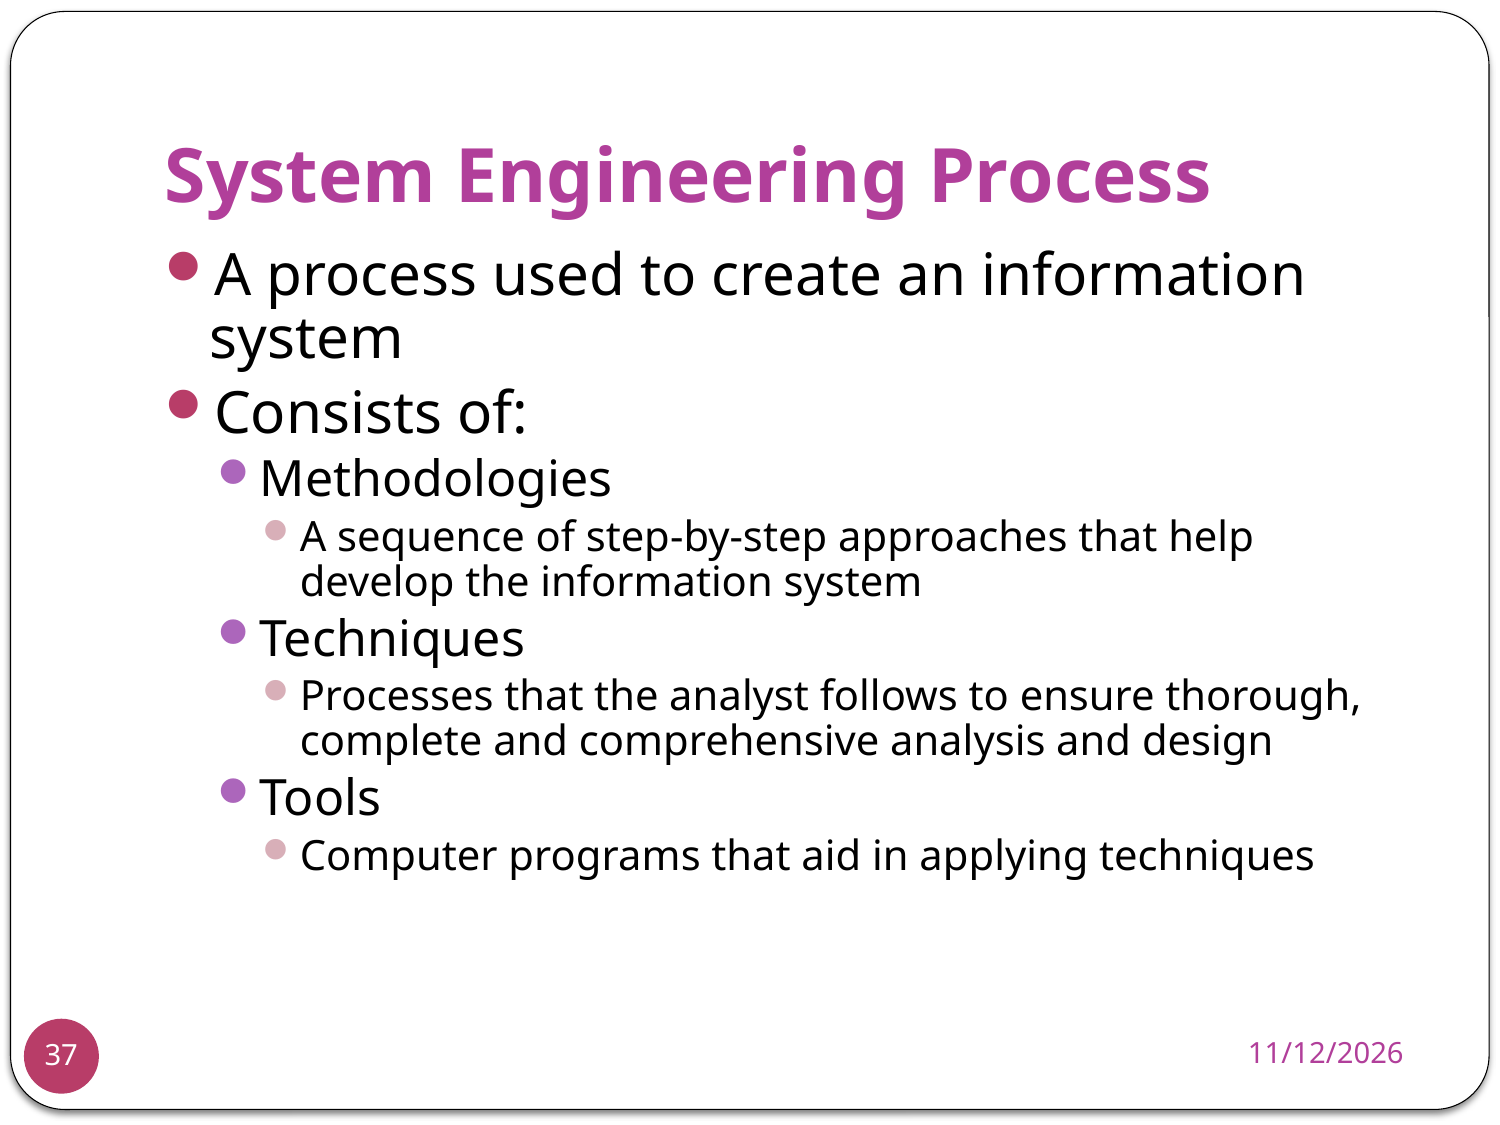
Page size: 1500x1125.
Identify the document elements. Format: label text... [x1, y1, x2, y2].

list A process used to create an information system Consists of: Methodologies A sequence of step-by-step approaches that help develop the information system Techniques Processes that the analyst follows to ensure thorough, complete and comprehensive analysis and design Tools Computer programs that aid in applying techniques [150, 237, 1425, 988]
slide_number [1012, 1015, 1419, 1094]
slide_number 37 [23, 1018, 99, 1094]
title System Engineering Process [150, 45, 1425, 233]
